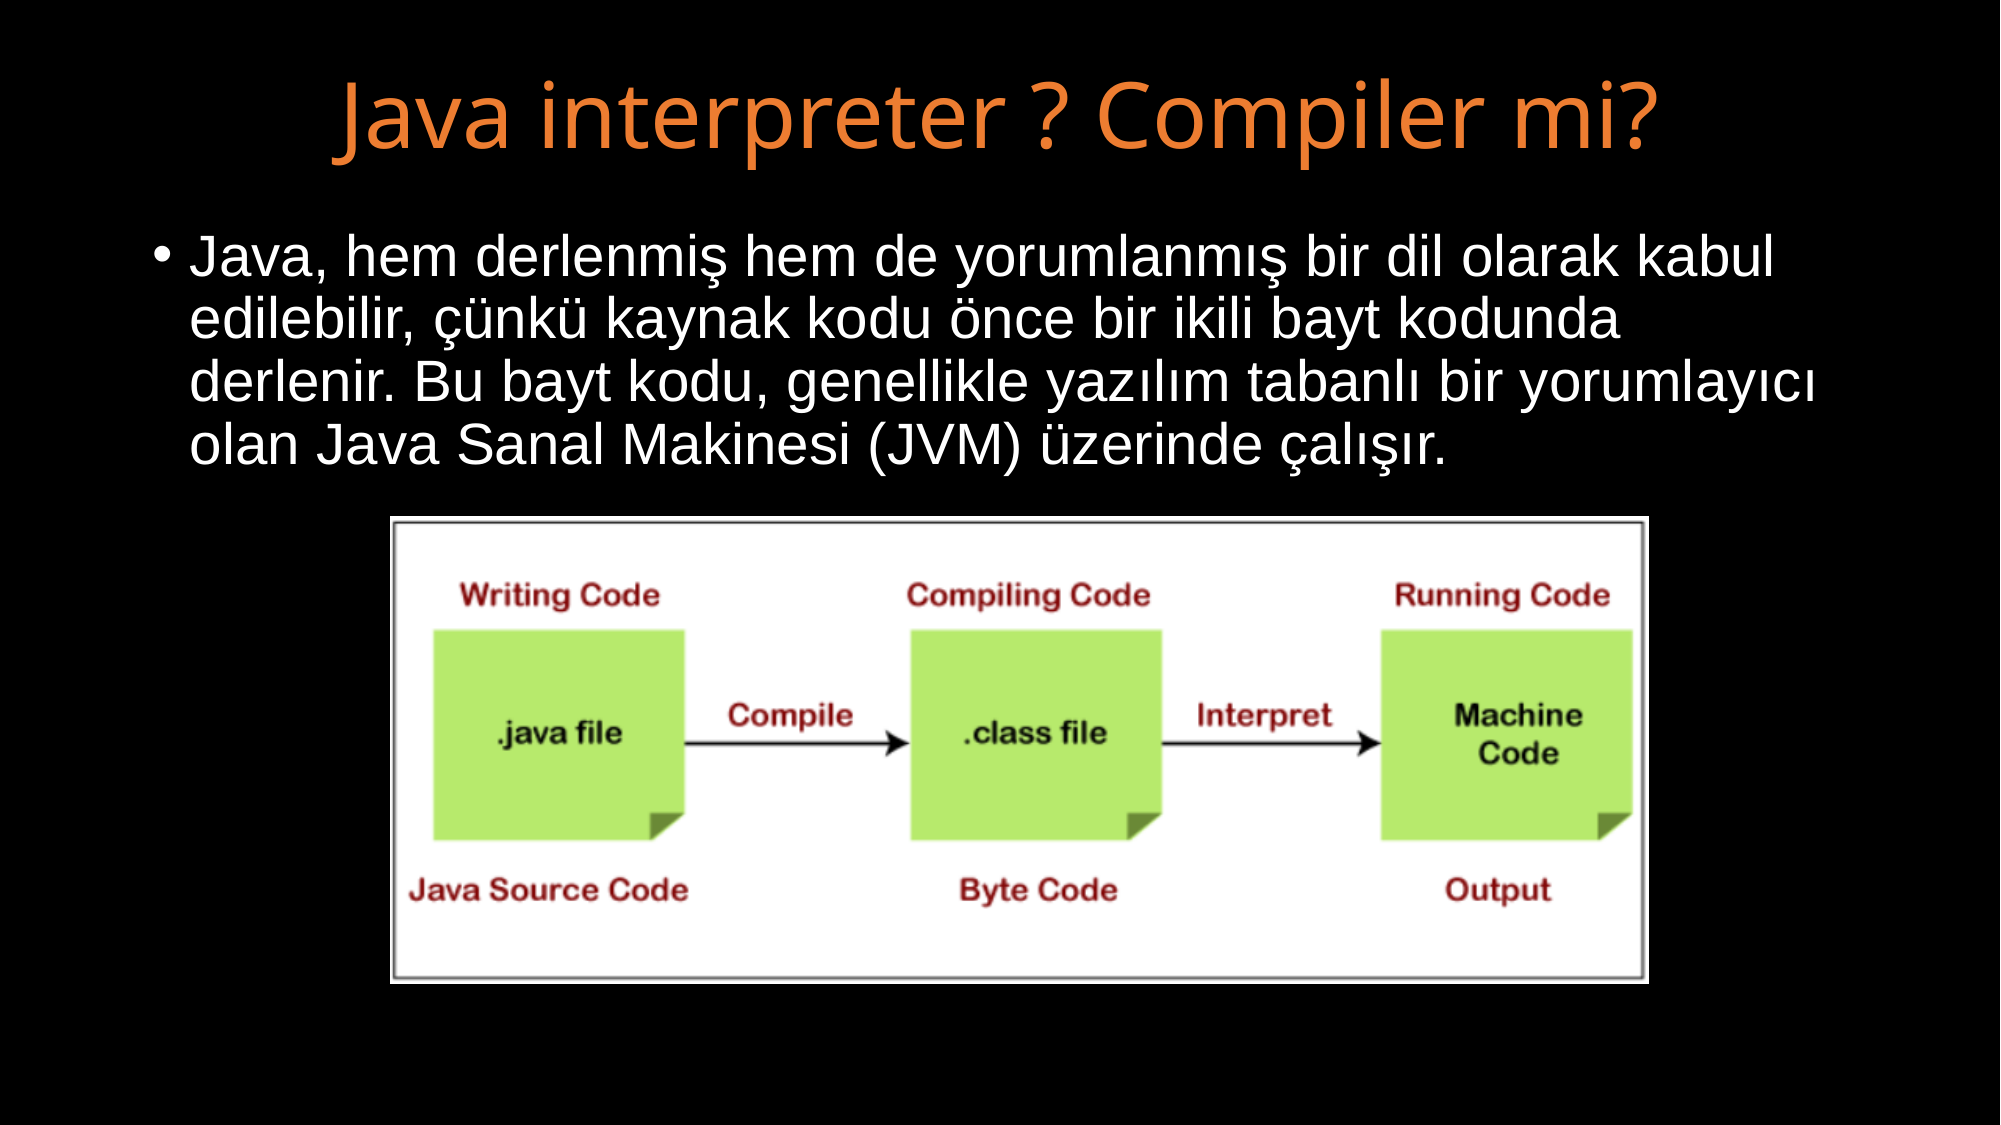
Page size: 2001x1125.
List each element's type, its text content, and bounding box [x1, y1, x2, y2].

list Java, hem derlenmiş hem de yorumlanmış bir dil olarak kabul edilebilir, çünkü kaynak kodu önce bir ikili bayt kodunda derlenir. Bu bayt kodu, genellikle yazılım tabanlı bir yorumlayıcı olan Java Sanal Makinesi (JVM) üzerinde çalışır. [137, 218, 1863, 1014]
title Java interpreter ? Compiler mi? [137, 59, 1863, 179]
picture [390, 516, 1649, 984]
